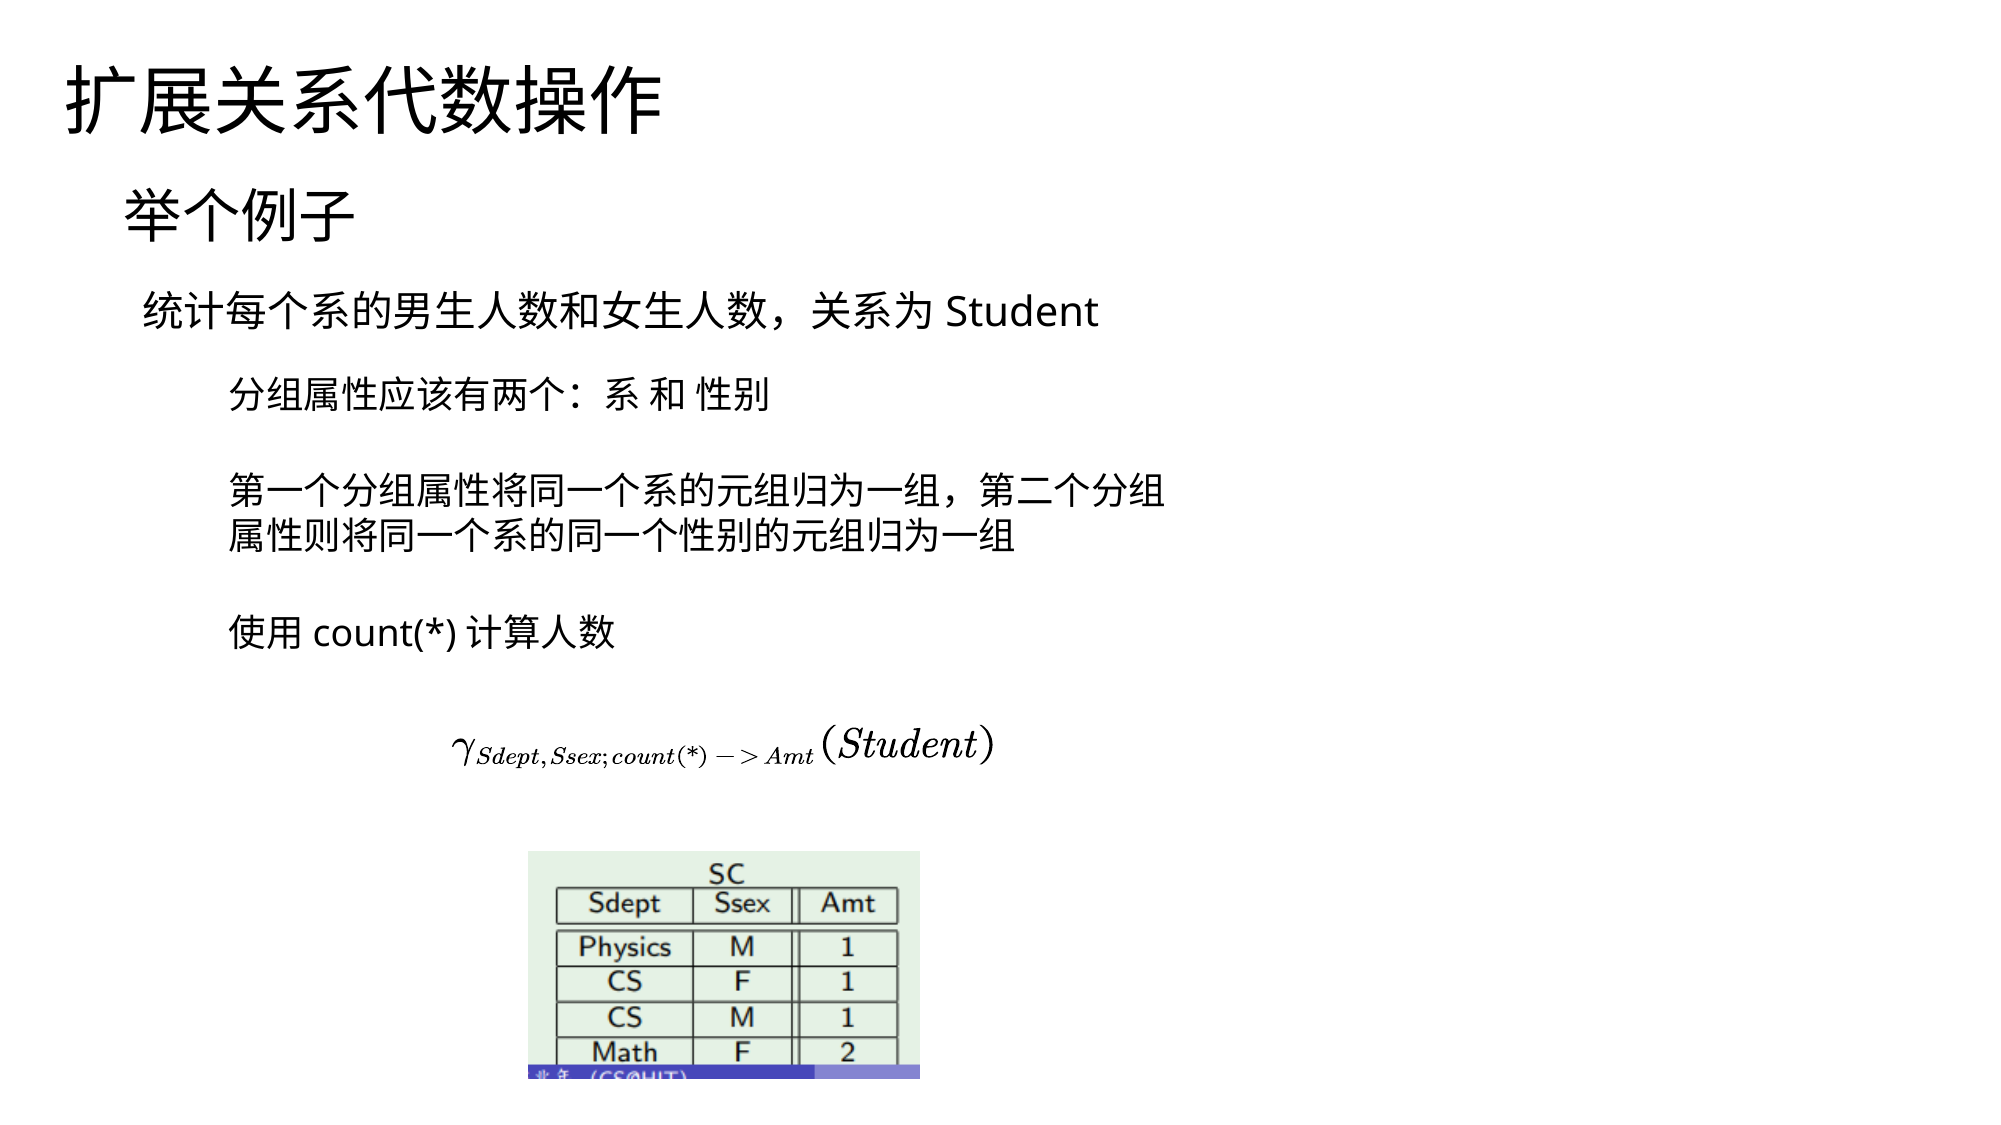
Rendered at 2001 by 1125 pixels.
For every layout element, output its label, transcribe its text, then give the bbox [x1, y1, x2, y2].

text_box 分组属性应该有两个：系 和 性别 [213, 364, 1214, 424]
text_box 统计每个系的男生人数和女生人数，关系为Student [127, 277, 1128, 343]
text_box 第一个分组属性将同一个系的元组归为一组，第二个分组属性则将同一个系的同一个性别的元组归为一组 [213, 460, 1214, 565]
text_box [447, 714, 1001, 780]
picture [528, 851, 920, 1079]
text_box 使用count(*)计算人数 [213, 601, 1214, 662]
text_box 举个例子 [109, 172, 1468, 257]
text_box 扩展关系代数操作 [49, 46, 679, 152]
